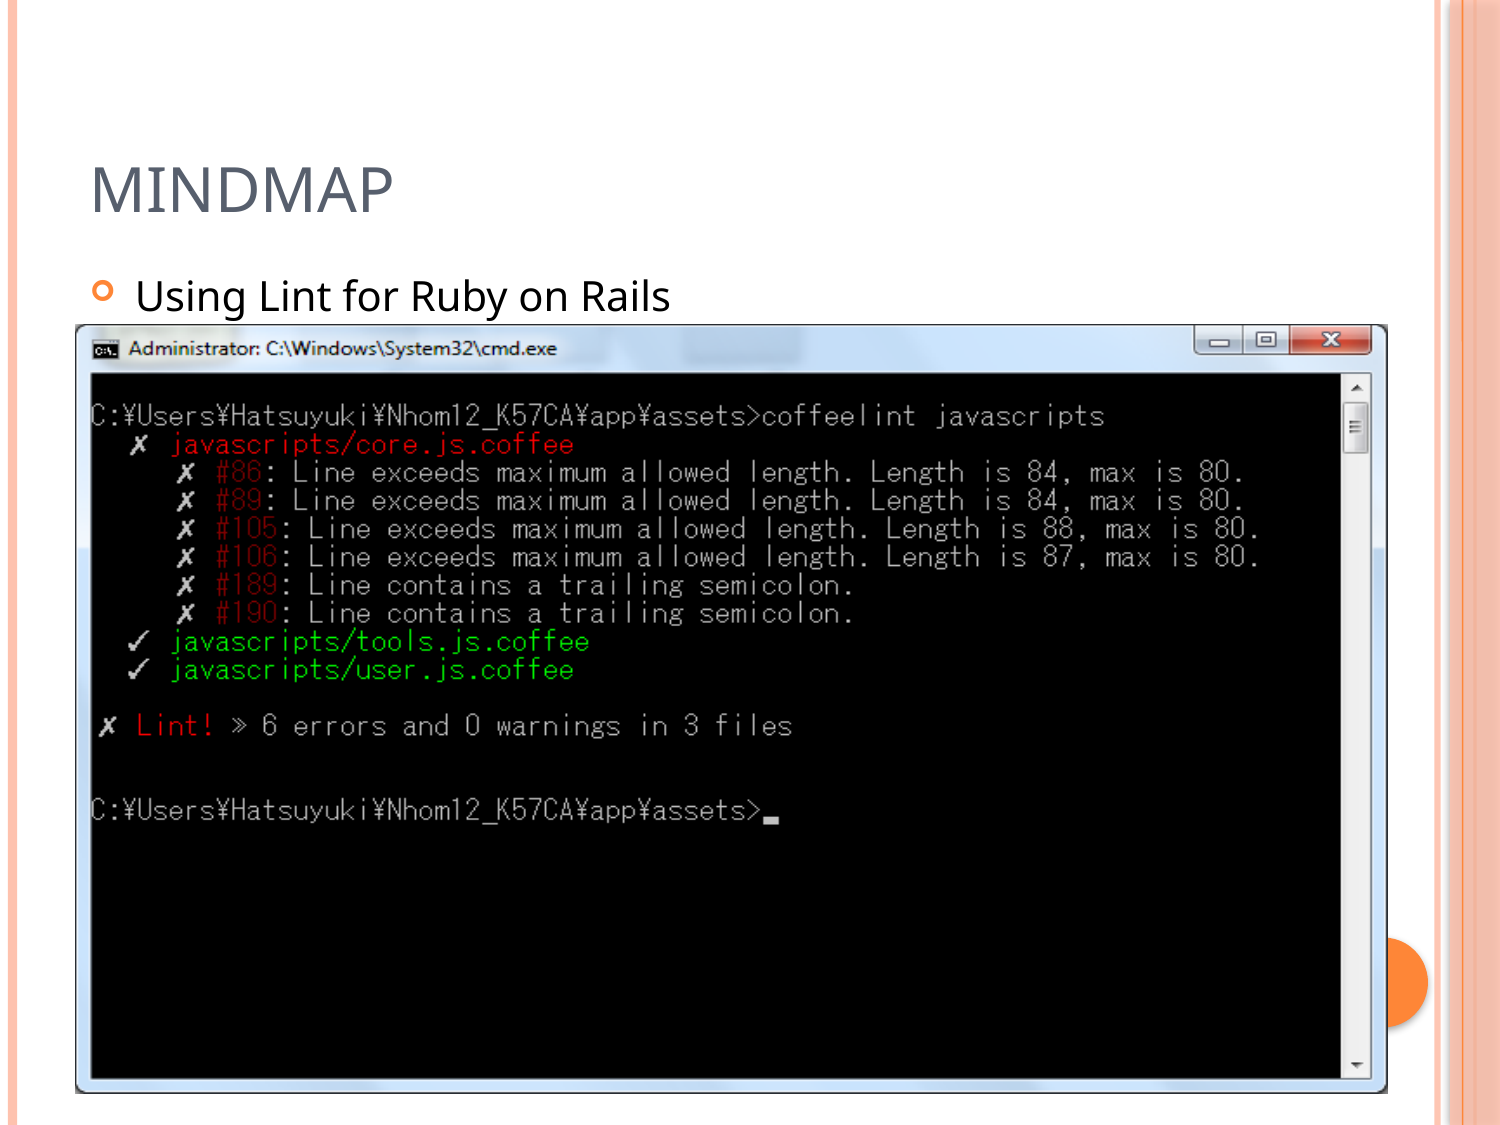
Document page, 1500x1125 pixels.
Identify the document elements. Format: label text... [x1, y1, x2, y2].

title Mindmap [75, 45, 1300, 233]
picture [74, 324, 1388, 1095]
list Using Lint for Ruby on Rails [75, 262, 1300, 322]
